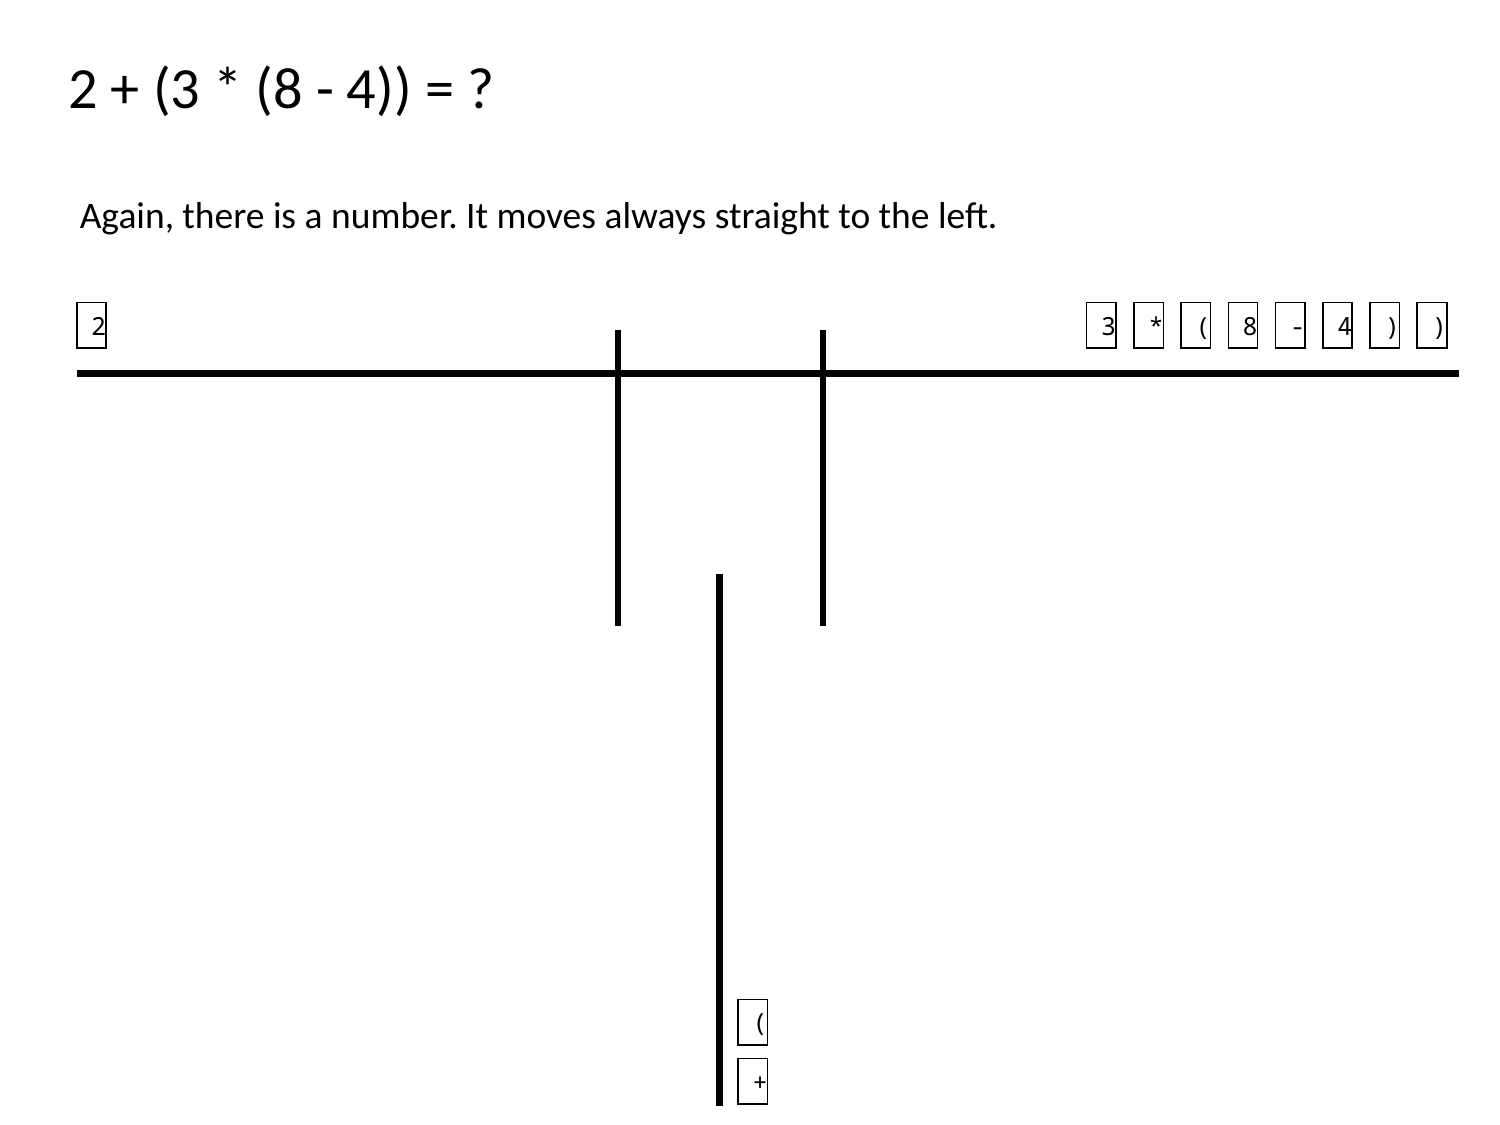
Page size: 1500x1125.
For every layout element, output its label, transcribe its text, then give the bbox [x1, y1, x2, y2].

text_box 2 [76, 302, 107, 349]
text_box Again, there is a number. It moves always straight to the left. [64, 183, 1353, 244]
text_box ( [1180, 302, 1211, 349]
text_box 8 [1228, 302, 1258, 349]
text_box * [1133, 302, 1164, 349]
text_box 3 [1086, 302, 1117, 349]
text_box ) [1370, 302, 1400, 349]
text_box ( [738, 999, 768, 1045]
text_box + [738, 1058, 768, 1105]
text_box ) [1417, 302, 1447, 349]
text_box 4 [1322, 302, 1353, 349]
text_box 2 + (3 * (8 - 4)) = ? [53, 42, 1057, 129]
text_box - [1275, 302, 1306, 349]
